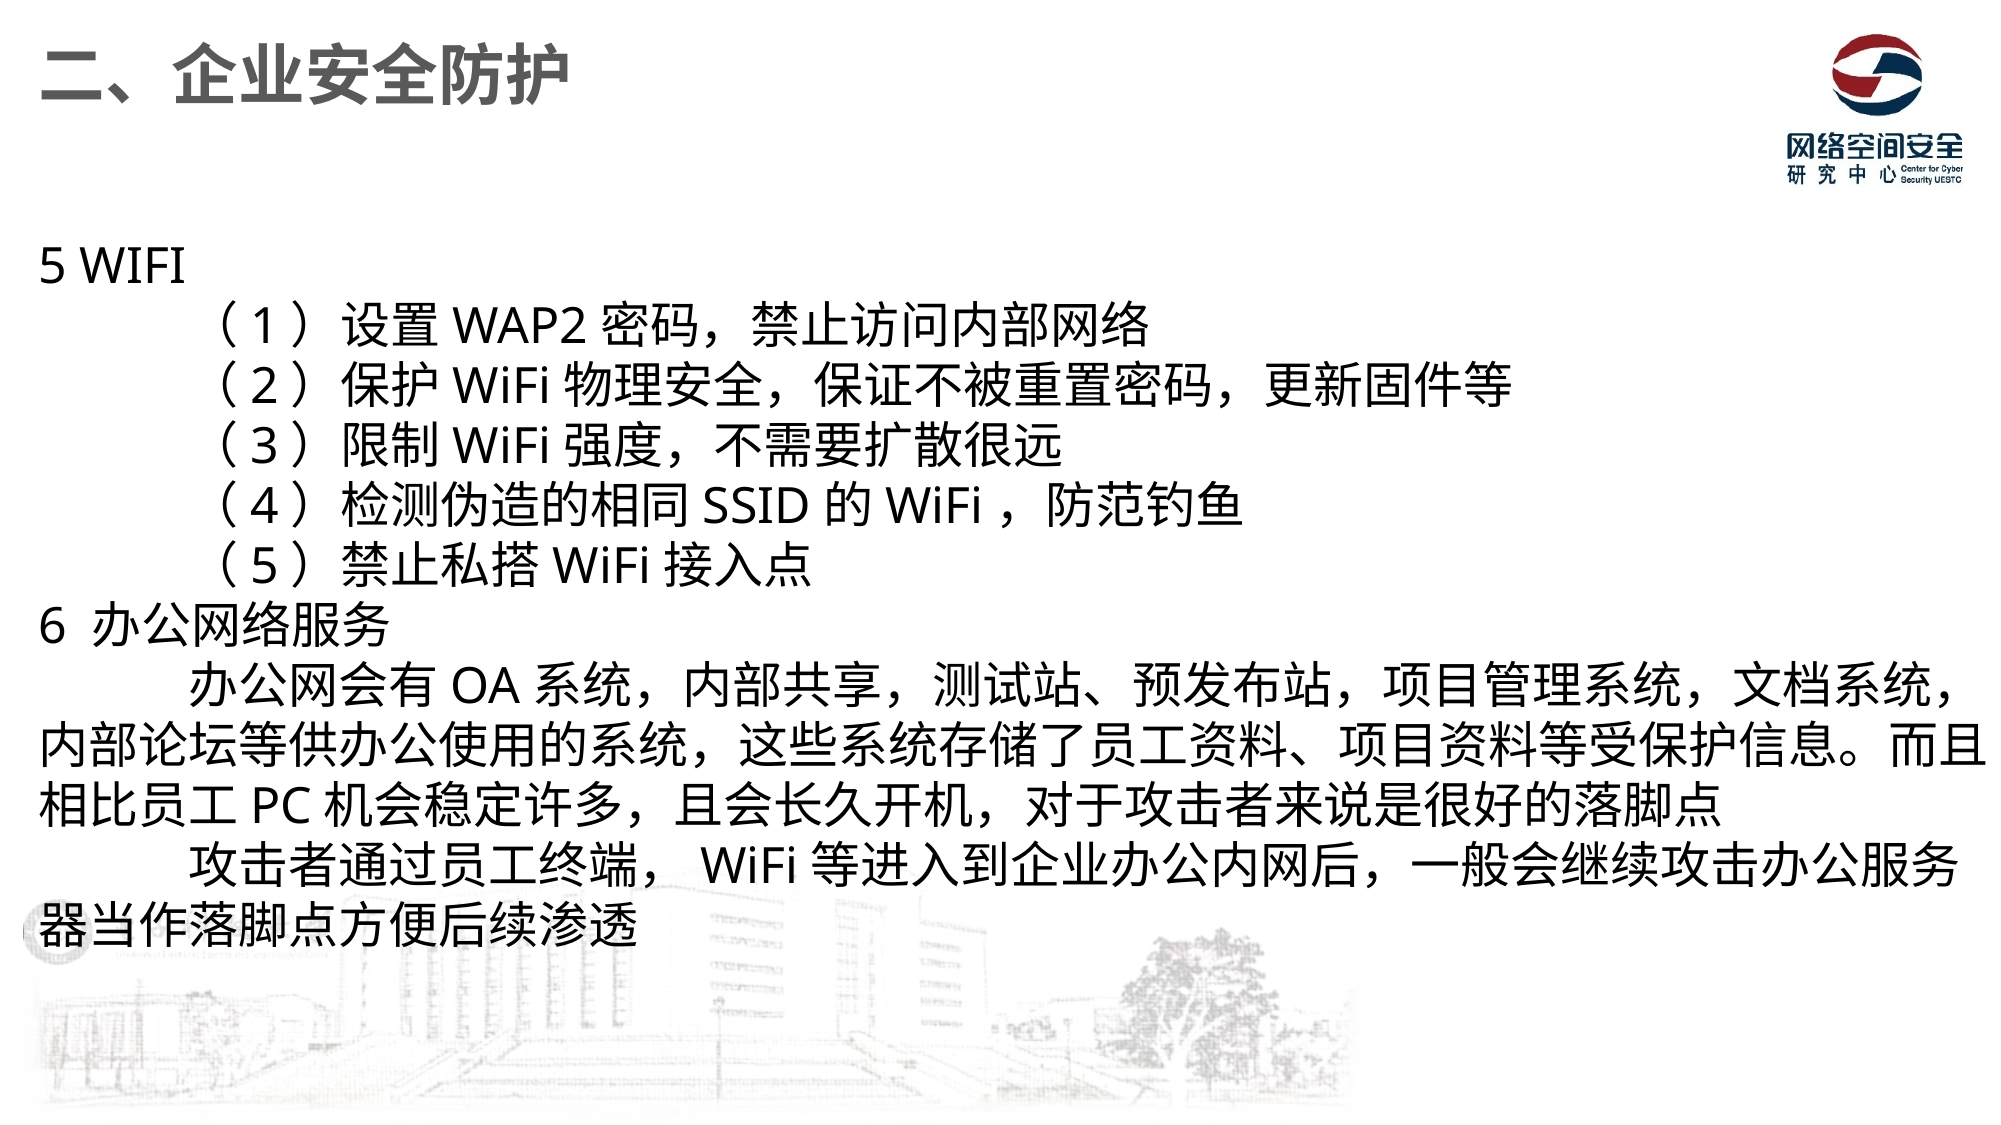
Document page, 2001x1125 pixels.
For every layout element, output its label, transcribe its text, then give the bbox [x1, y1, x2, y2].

text_box 5 WIFI （1）设置WAP2密码，禁止访问内部网络 （2）保护WiFi物理安全，保证不被重置密码，更新固件等 （3）限制WiFi强度，不需要扩散很远 （4）检测伪造的相同SSID的WiFi，防范钓鱼 （5）禁止私搭WiFi接入点 6 办公网络服务 办公网会有OA系统，内部共享，测试站、预发布站，项目管理系统，文档系统，内部论坛等供办公使用的系统，这些系统存储了员工资料、项目资料等受保护信息。而且相比员工PC机会稳定许多，且会长久开机，对于攻击者来说是很好的落脚点 攻击者通过员工终端，WiFi等进入到企业办公内网后，一般会继续攻击办公服务器当作落脚点方便后续渗透 [23, 225, 2000, 961]
text_box 二、企业安全防护 [23, 25, 1678, 121]
picture [1787, 26, 1963, 191]
